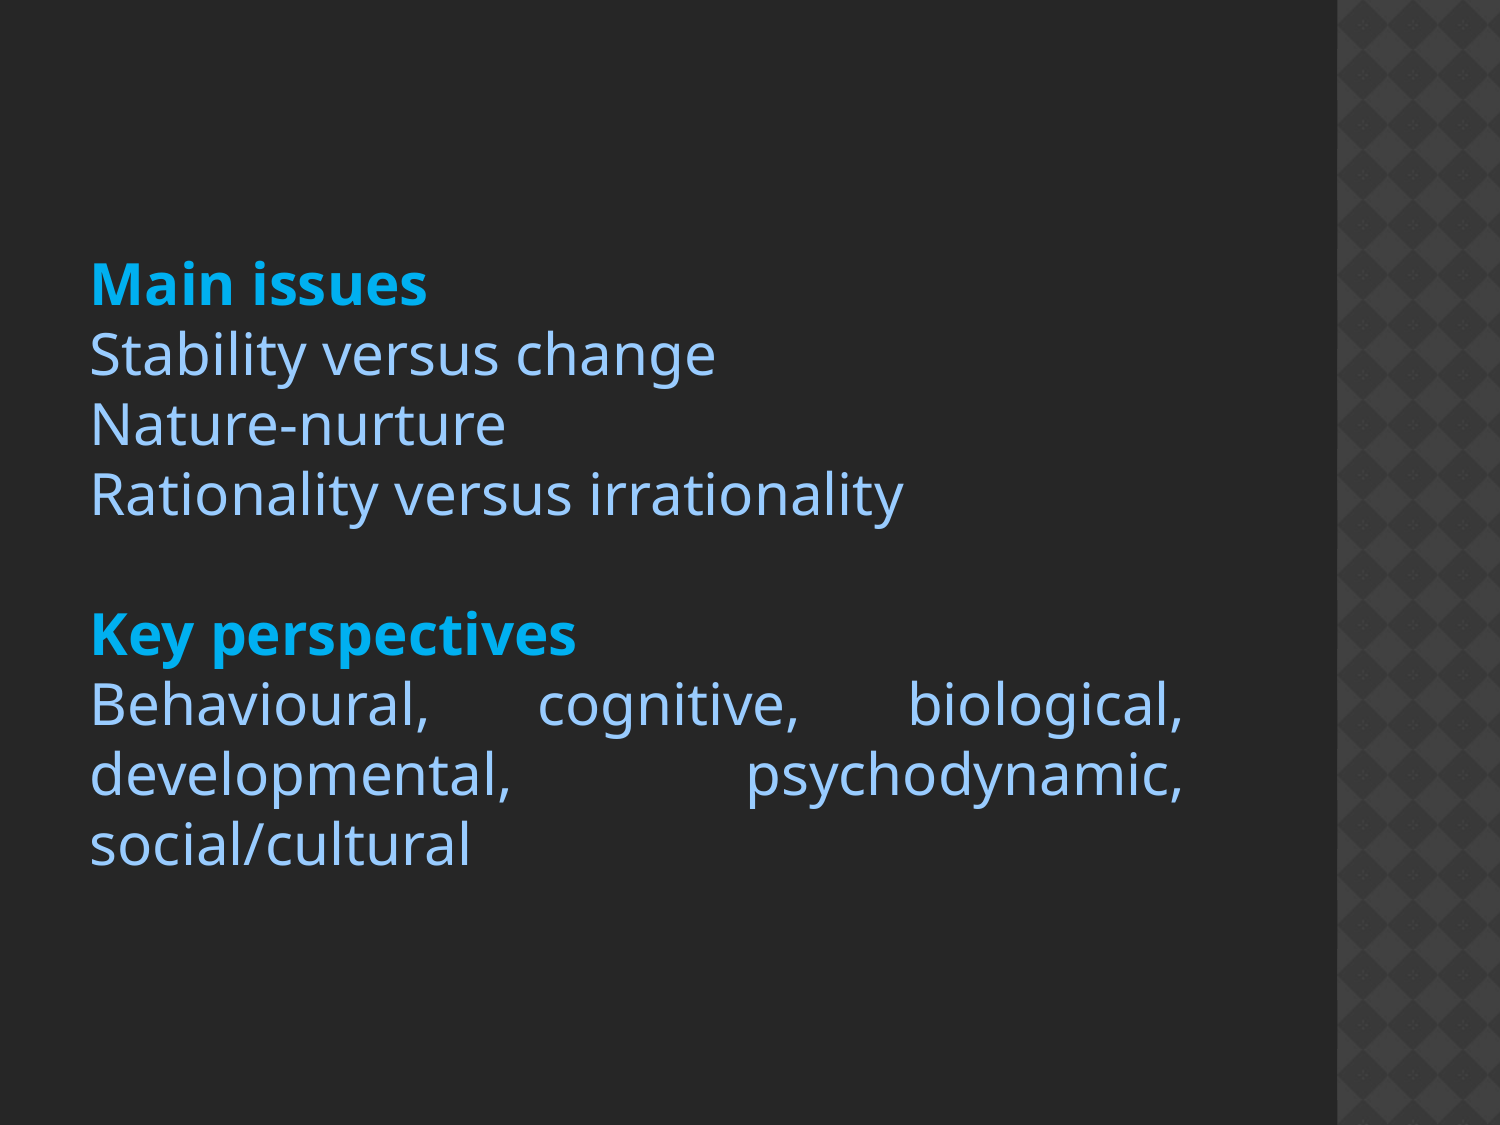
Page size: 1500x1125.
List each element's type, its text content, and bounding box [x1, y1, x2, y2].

text_box Main issues Stability versus change Nature-nurture Rationality versus irrationality Key perspectives Behavioural, cognitive, biological, developmental, psychodynamic, social/cultural [74, 99, 1200, 955]
